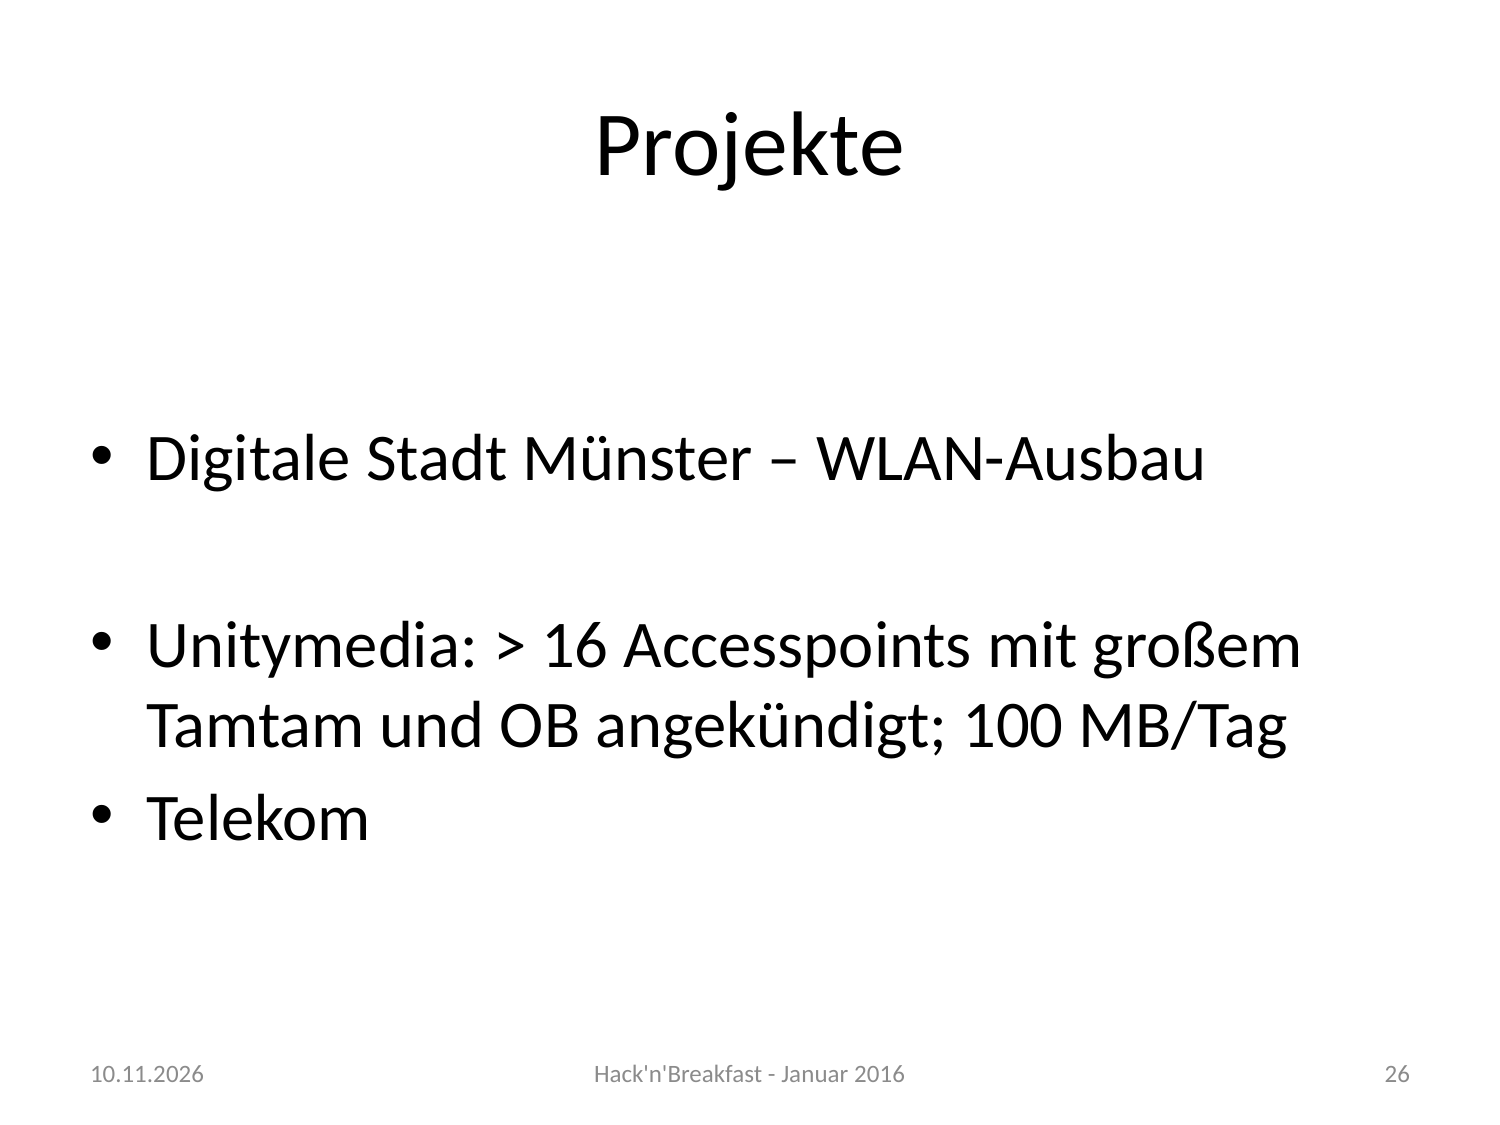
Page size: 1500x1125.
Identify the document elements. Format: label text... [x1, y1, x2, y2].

title Projekte [75, 45, 1425, 233]
list Digitale Stadt Münster – WLAN-Ausbau Unitymedia: > 16 Accesspoints mit großem Tamtam und OB angekündigt; 100 MB/Tag Telekom [75, 262, 1425, 1005]
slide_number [75, 1042, 425, 1103]
slide_number 26 [1074, 1042, 1425, 1103]
footer Hack'n'Breakfast - Januar 2016 [512, 1042, 988, 1103]
